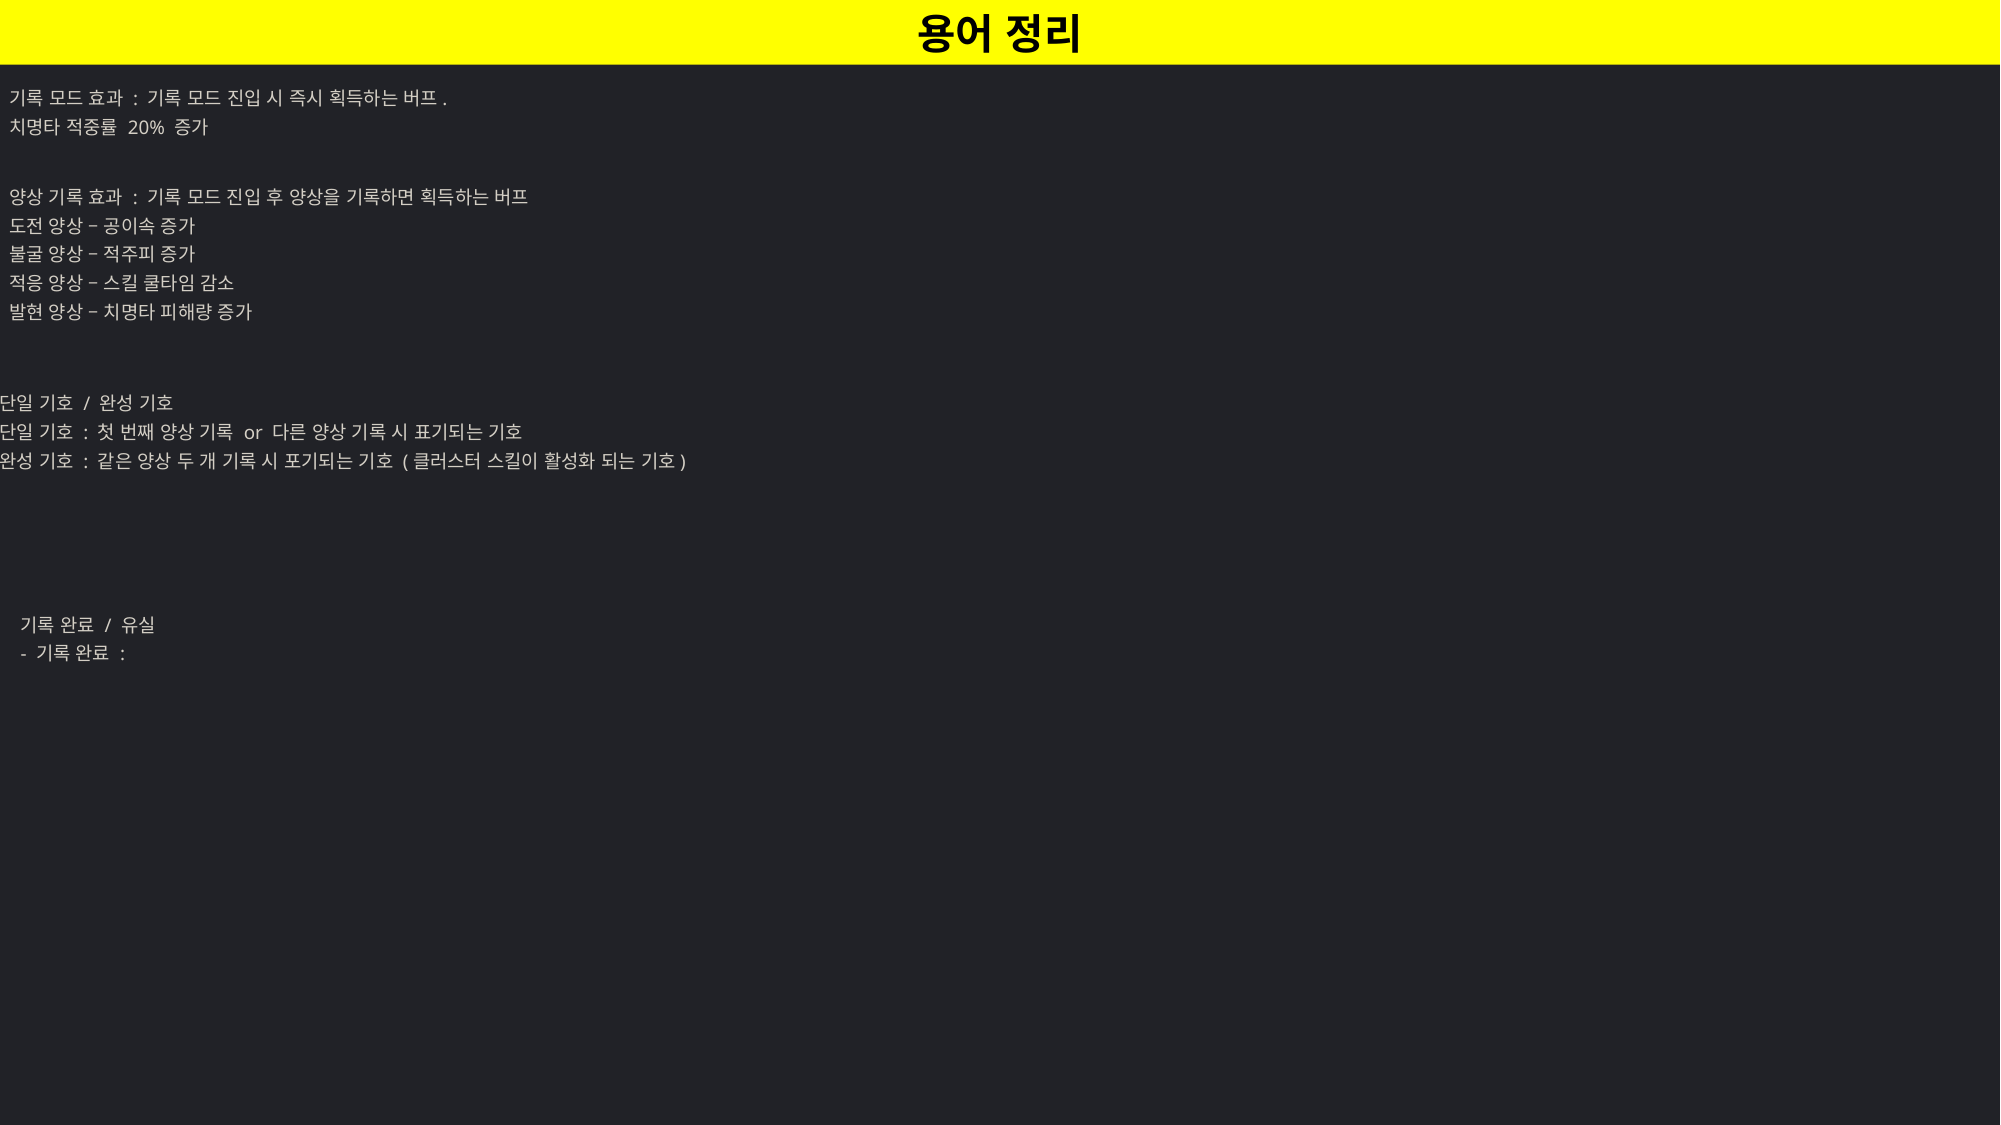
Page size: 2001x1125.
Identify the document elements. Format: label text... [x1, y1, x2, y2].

text_box 기록 모드 효과 : 기록 모드 진입 시 즉시 획득하는 버프. 치명타 적중률 20% 증가 [9, 79, 453, 146]
text_box 단일 기호 / 완성 기호 단일 기호 : 첫 번째 양상 기록 or 다른 양상 기록 시 표기되는 기호 완성 기호 : 같은 양상 두 개 기록 시 포기되는 기호 (클러스터 스킬이 활성화 되는 기호) [0, 384, 686, 537]
text_box 기록 완료 / 유실 - 기록 완료 : [20, 605, 156, 672]
text_box 용어 정리 [0, 0, 2000, 65]
text_box 양상 기록 효과 : 기록 모드 진입 후 양상을 기록하면 획득하는 버프 도전 양상 – 공이속 증가 불굴 양상 – 적주피 증가 적응 양상 – 스킬 쿨타임 감소 발현 양상 – 치명타 피해량 증가 [9, 178, 530, 331]
